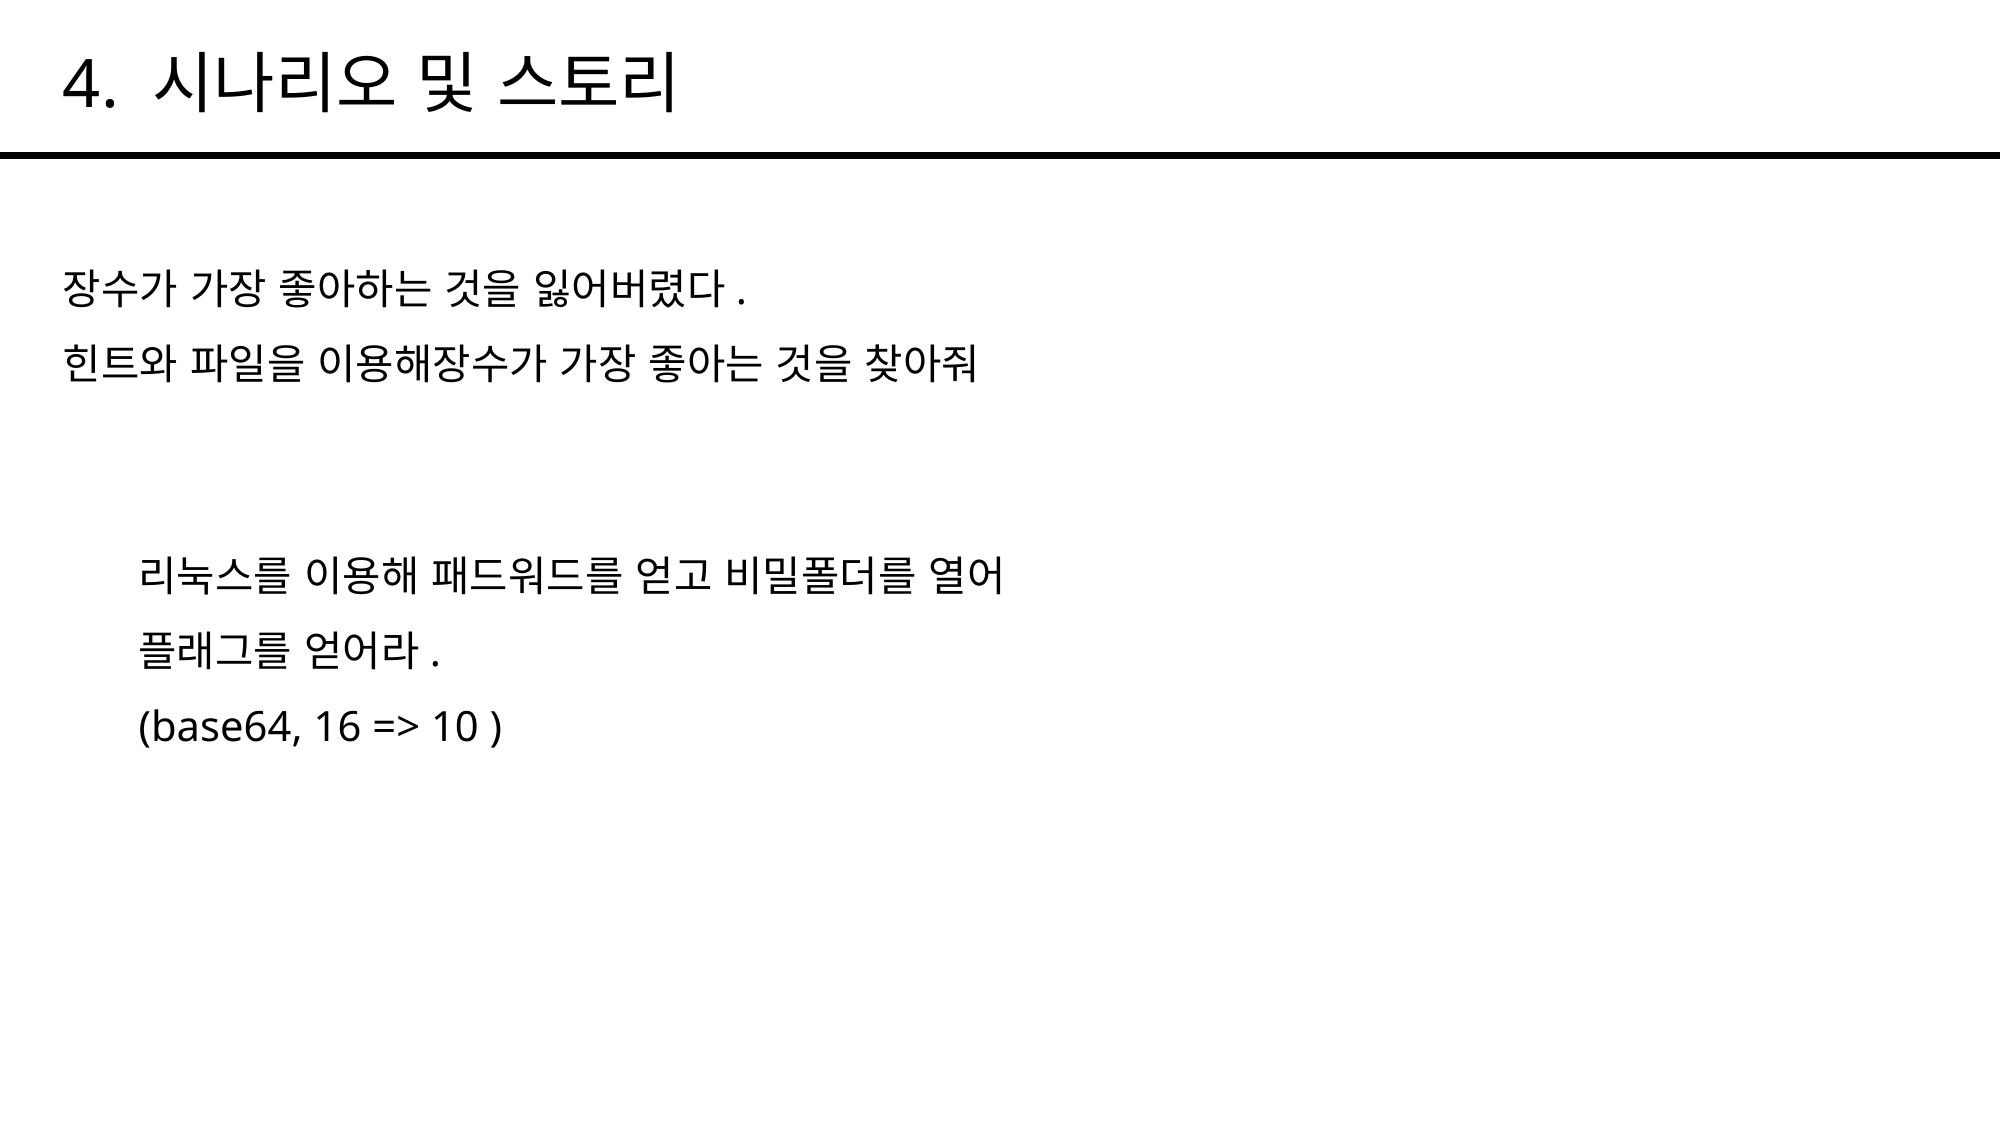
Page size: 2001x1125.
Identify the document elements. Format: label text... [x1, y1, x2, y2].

text_box 4. 시나리오 및 스토리 [48, 32, 738, 128]
text_box 장수가 가장 좋아하는 것을 잃어버렸다. 힌트와 파일을 이용해장수가 가장 좋아는 것을 찾아줘 [48, 230, 1126, 396]
text_box 리눅스를 이용해 패드워드를 얻고 비밀폴더를 열어 플래그를 얻어라. (base64, 16 => 10 ) [123, 517, 1026, 757]
